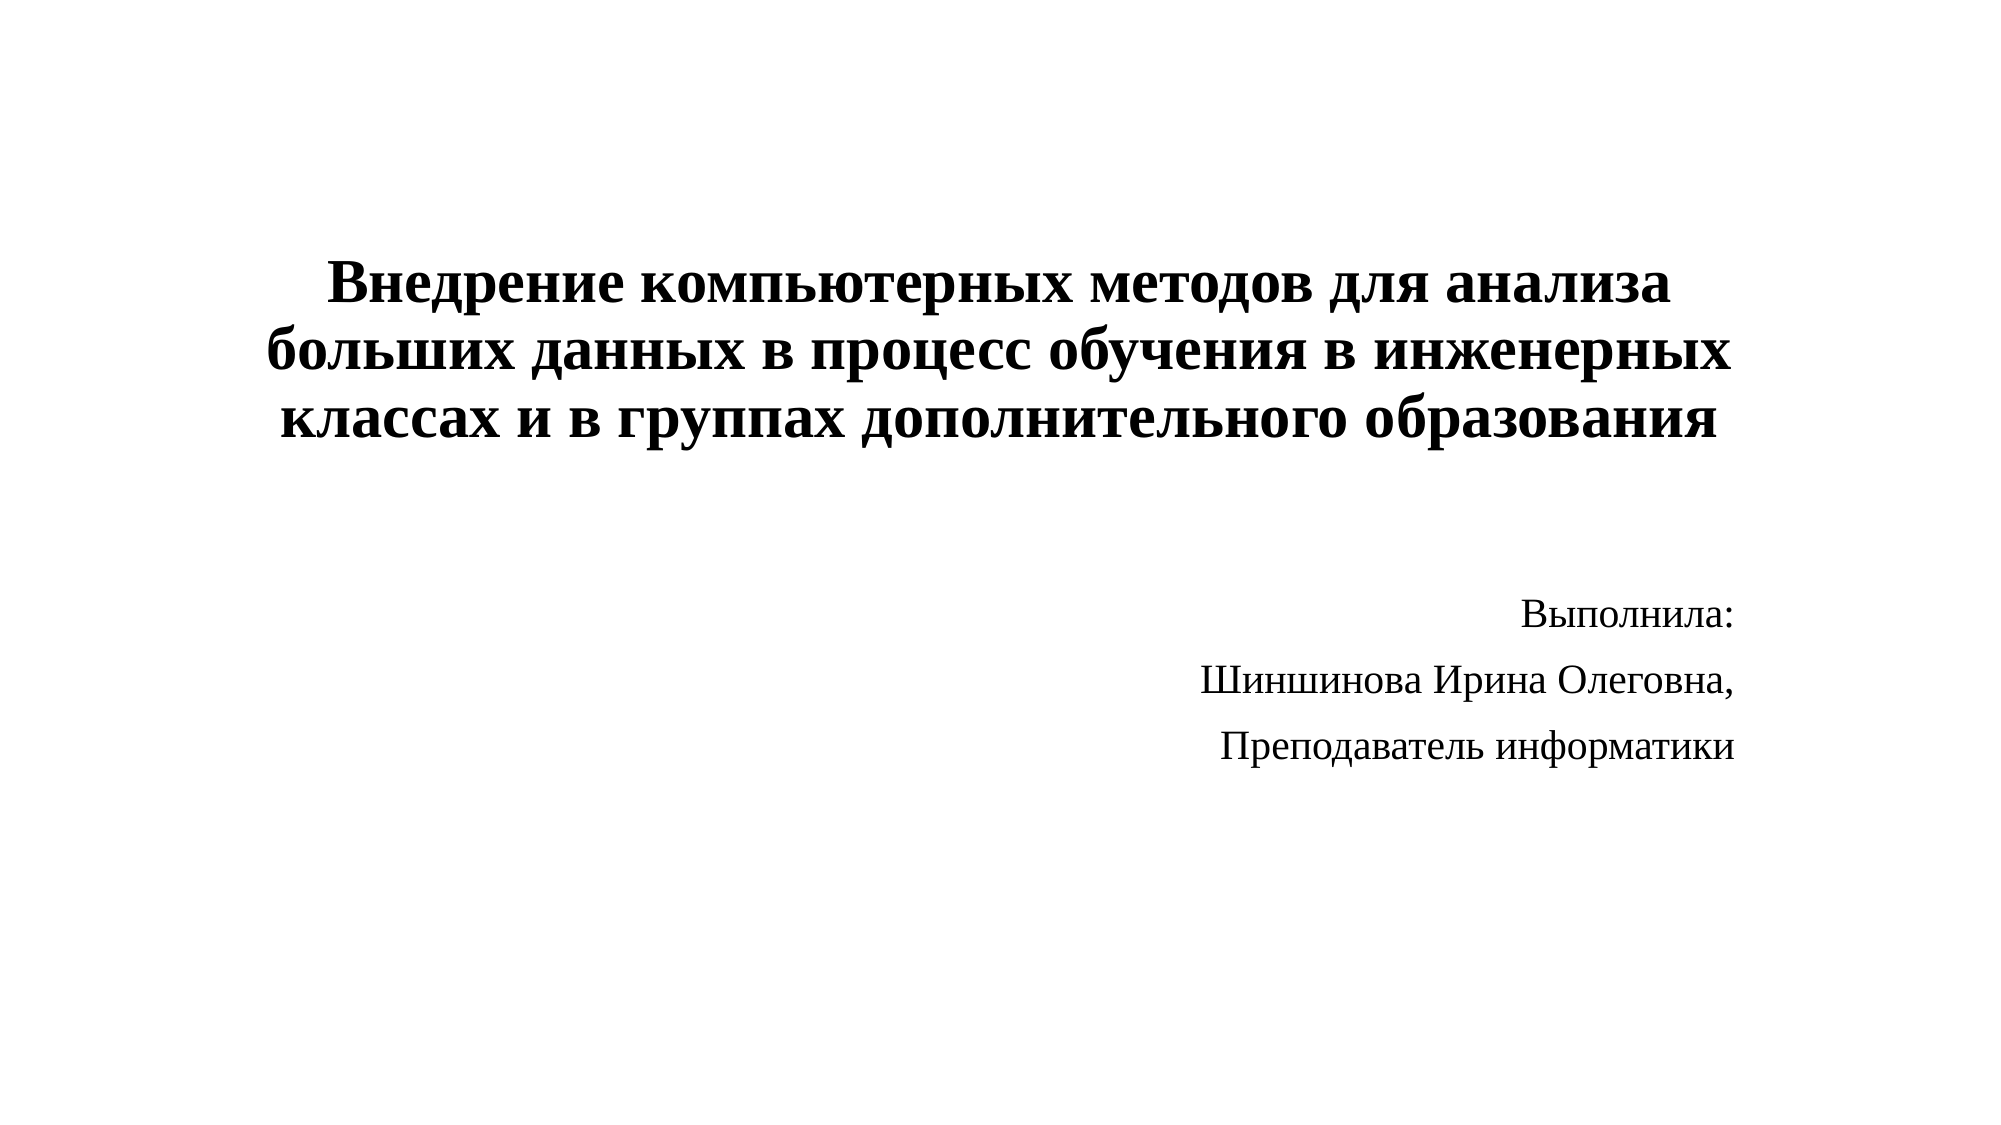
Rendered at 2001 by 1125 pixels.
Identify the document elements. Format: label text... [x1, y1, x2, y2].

title Внедрение компьютерных методов для анализа больших данных в процесс обучения в инженерных классах и в группах дополнительного образования [249, 66, 1750, 459]
subtitle Выполнила: Шиншинова Ирина Олеговна, Преподаватель информатики [249, 583, 1750, 856]
